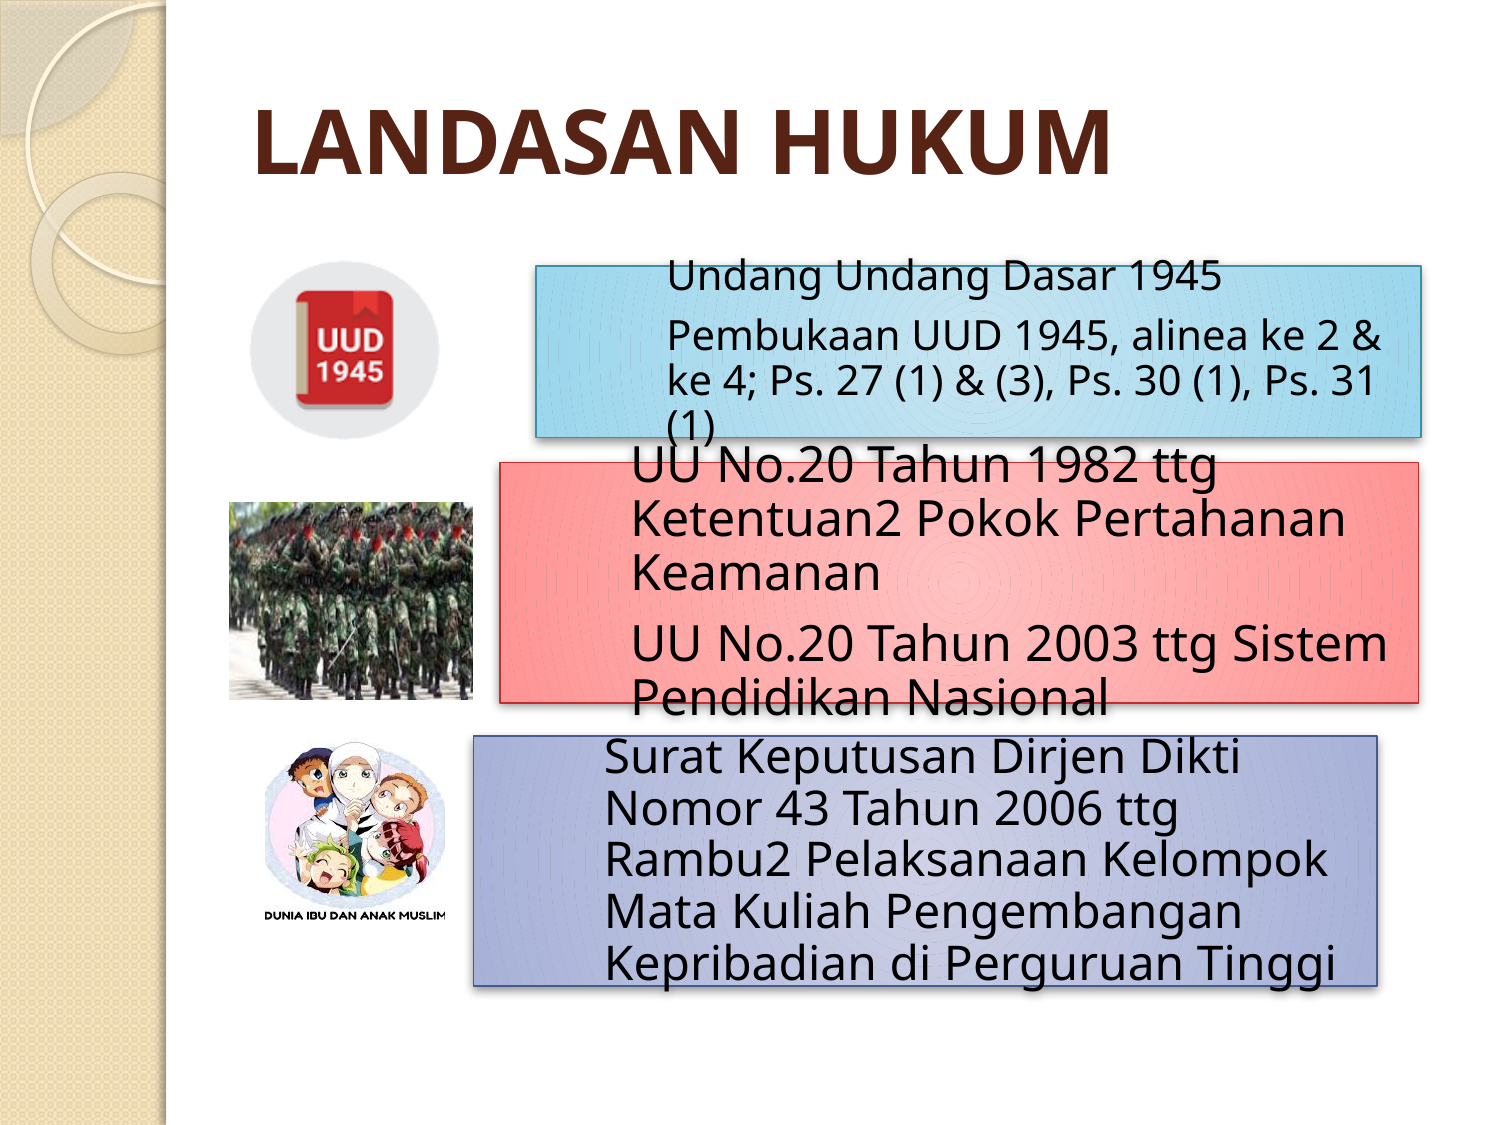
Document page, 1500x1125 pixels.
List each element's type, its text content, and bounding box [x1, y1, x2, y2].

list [224, 237, 1456, 1026]
title LANDASAN HUKUM [235, 45, 1466, 233]
